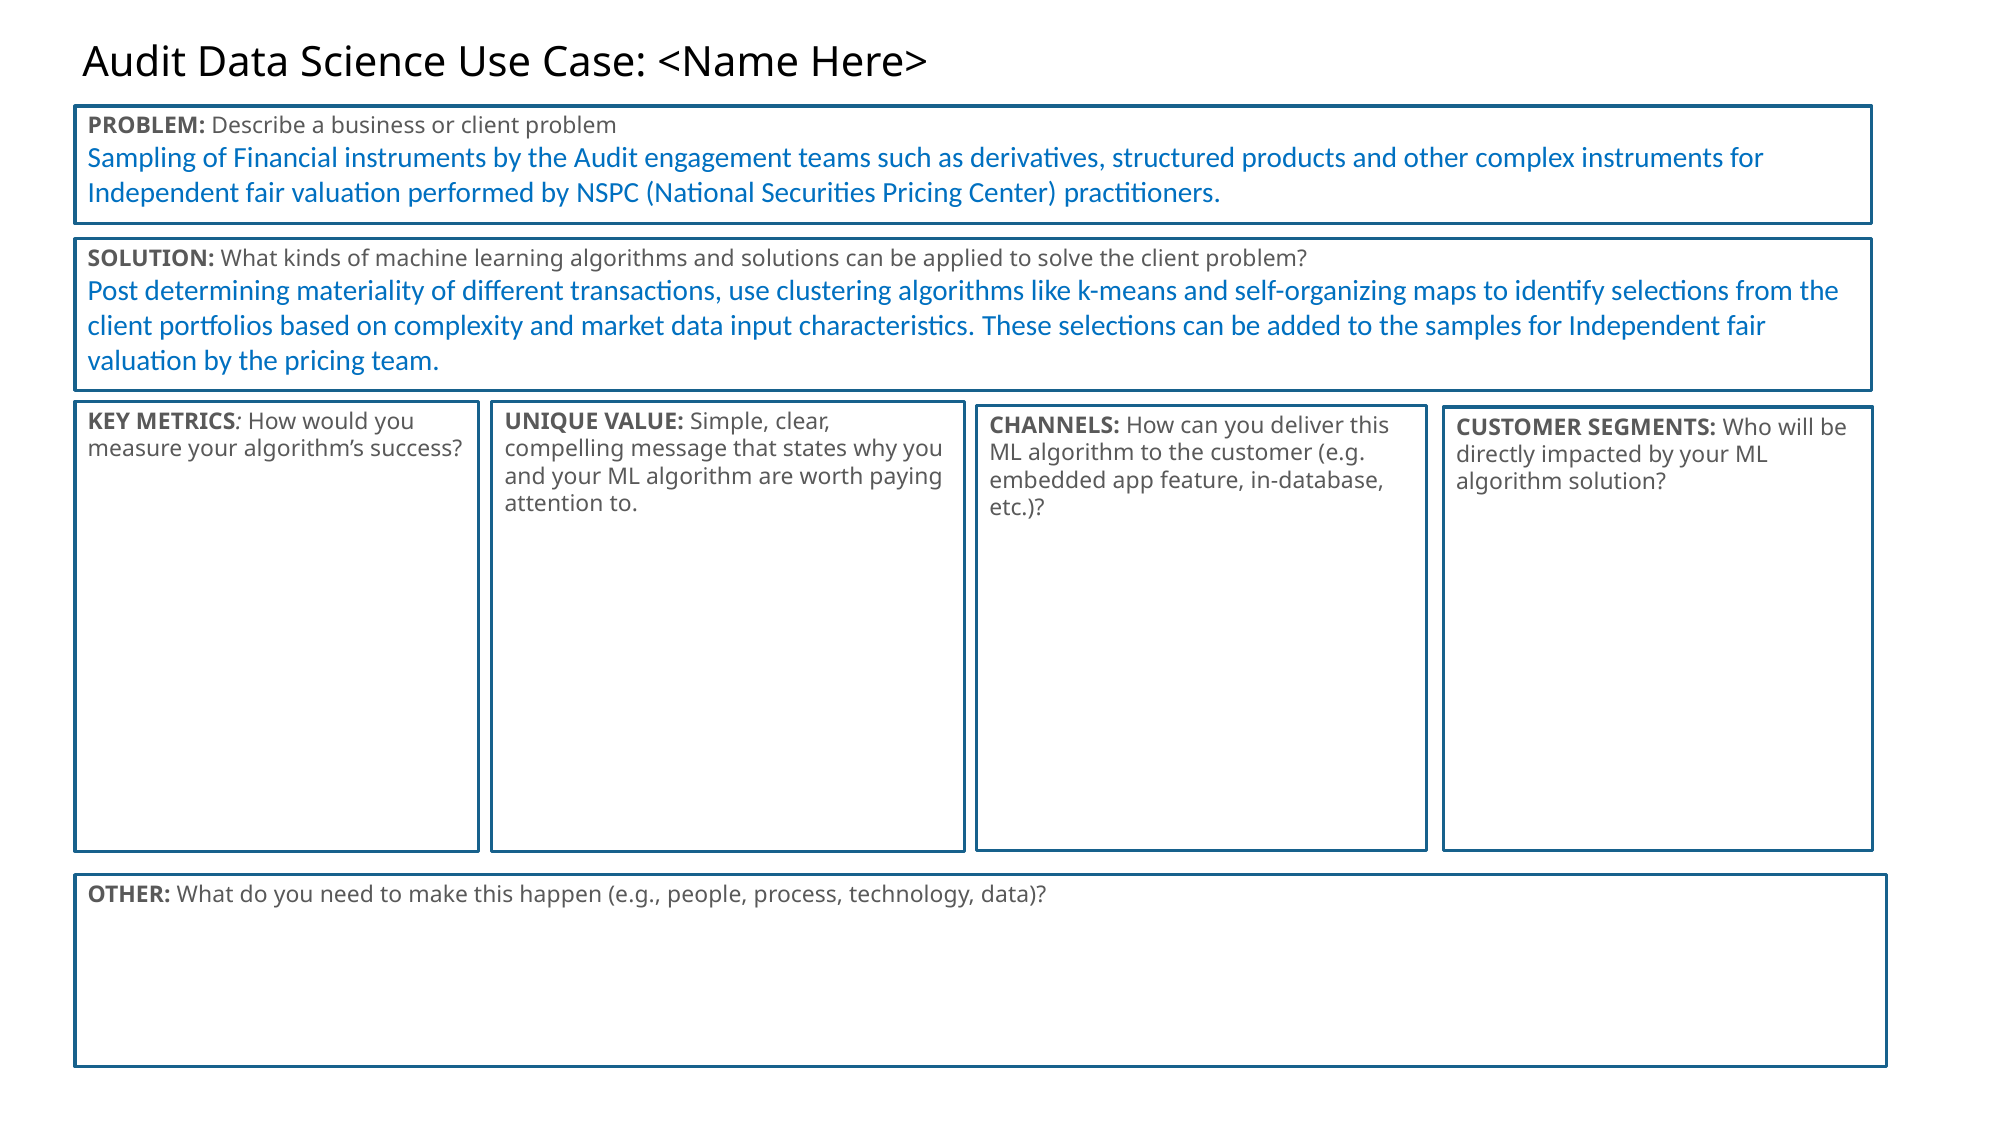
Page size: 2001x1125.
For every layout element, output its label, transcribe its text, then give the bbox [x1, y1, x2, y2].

text_box CHANNELS: How can you deliver this ML algorithm to the customer (e.g. embedded app feature, in-database, etc.)? [976, 405, 1427, 851]
text_box OTHER: What do you need to make this happen (e.g., people, process, technology, data)? [74, 874, 1887, 1067]
text_box SOLUTION: What kinds of machine learning algorithms and solutions can be applied to solve the client problem? Post determining materiality of different transactions, use clustering algorithms like k-means and self-organizing maps to identify selections from the client portfolios based on complexity and market data input characteristics. These selections can be added to the samples for Independent fair valuation by the pricing team. [74, 238, 1872, 391]
title Audit Data Science Use Case: <Name Here> [82, 34, 1917, 110]
text_box CUSTOMER SEGMENTS: Who will be directly impacted by your ML algorithm solution? [1443, 406, 1873, 851]
text_box UNIQUE VALUE: Simple, clear, compelling message that states why you and your ML algorithm are worth paying attention to. [491, 401, 965, 852]
text_box PROBLEM: Describe a business or client problem Sampling of Financial instruments by the Audit engagement teams such as derivatives, structured products and other complex instruments for Independent fair valuation performed by NSPC (National Securities Pricing Center) practitioners. [74, 106, 1872, 224]
text_box KEY METRICS: How would you measure your algorithm’s success? [74, 401, 479, 852]
